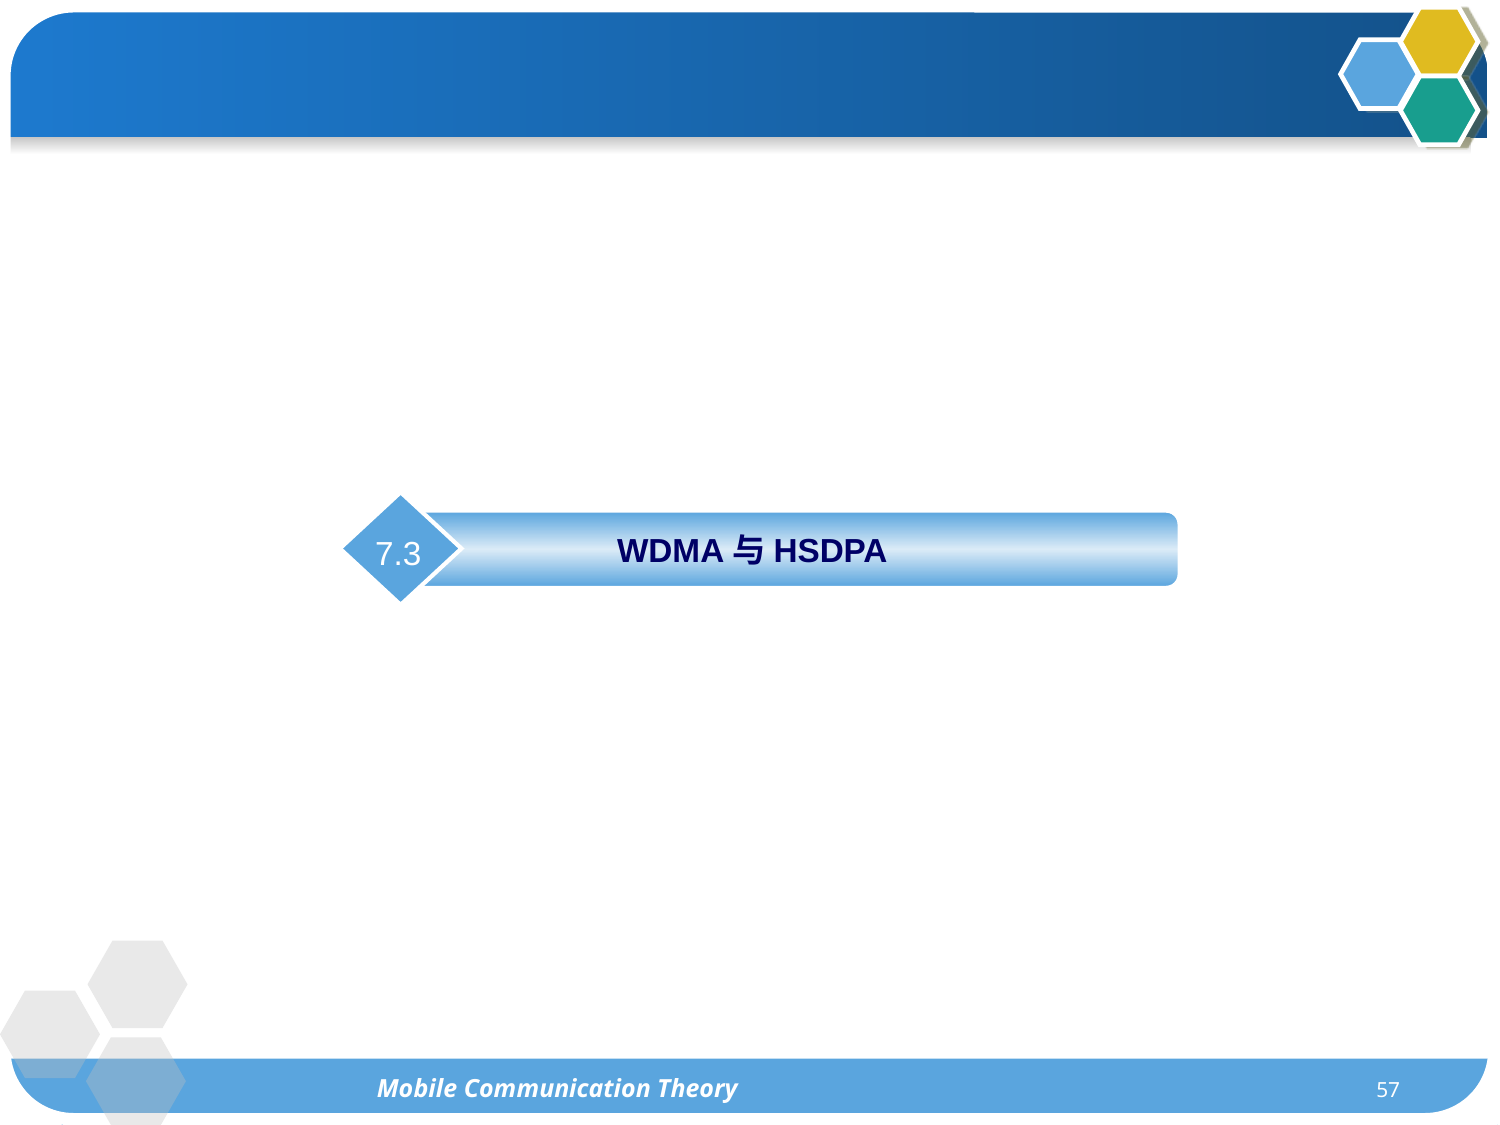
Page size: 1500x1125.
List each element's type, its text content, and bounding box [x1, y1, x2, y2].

text_box Mobile Communication Theory [218, 1065, 897, 1118]
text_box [339, 491, 1179, 606]
